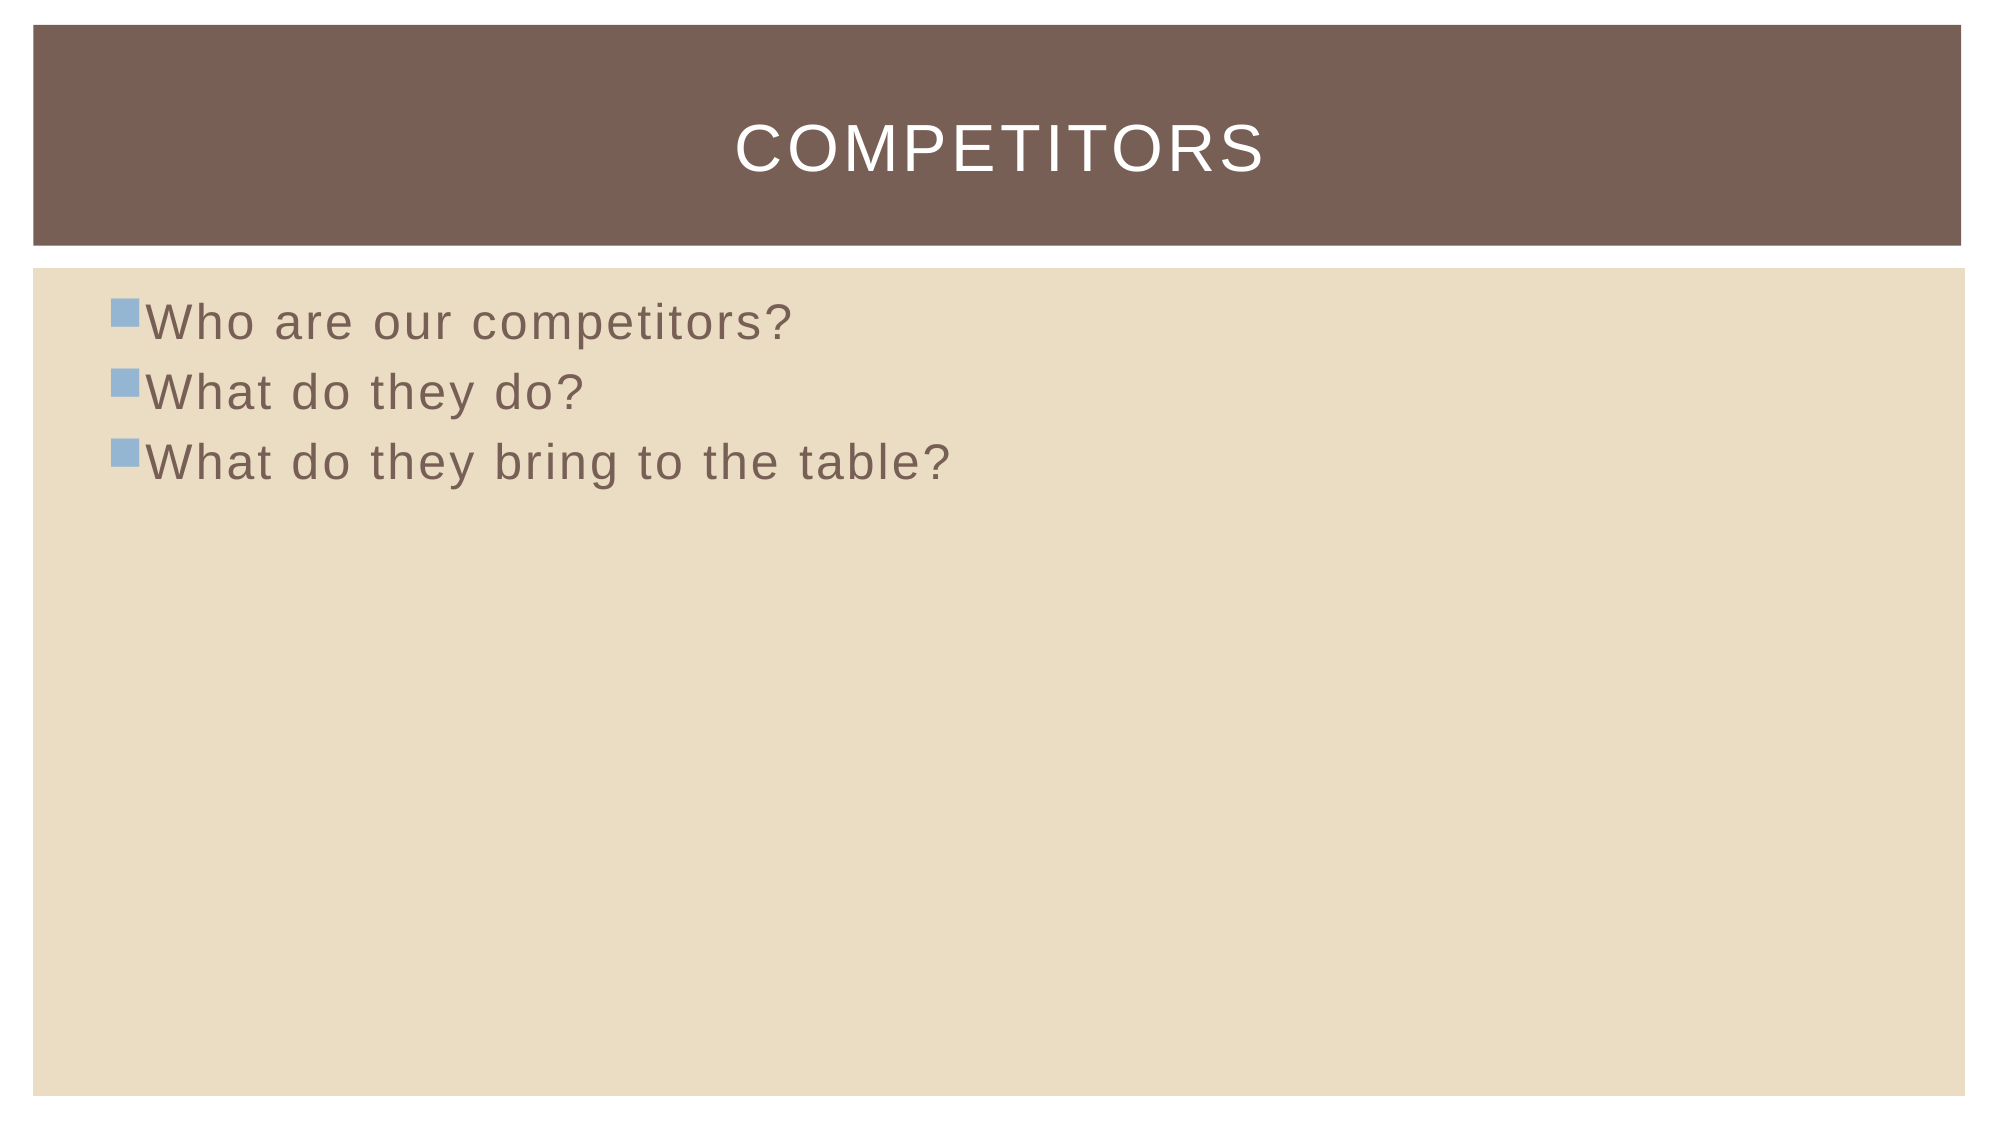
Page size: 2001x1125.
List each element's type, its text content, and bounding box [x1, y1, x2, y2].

title Competitors [83, 58, 1917, 232]
list Who are our competitors? What do they do? What do they bring to the table? [83, 281, 1923, 1005]
